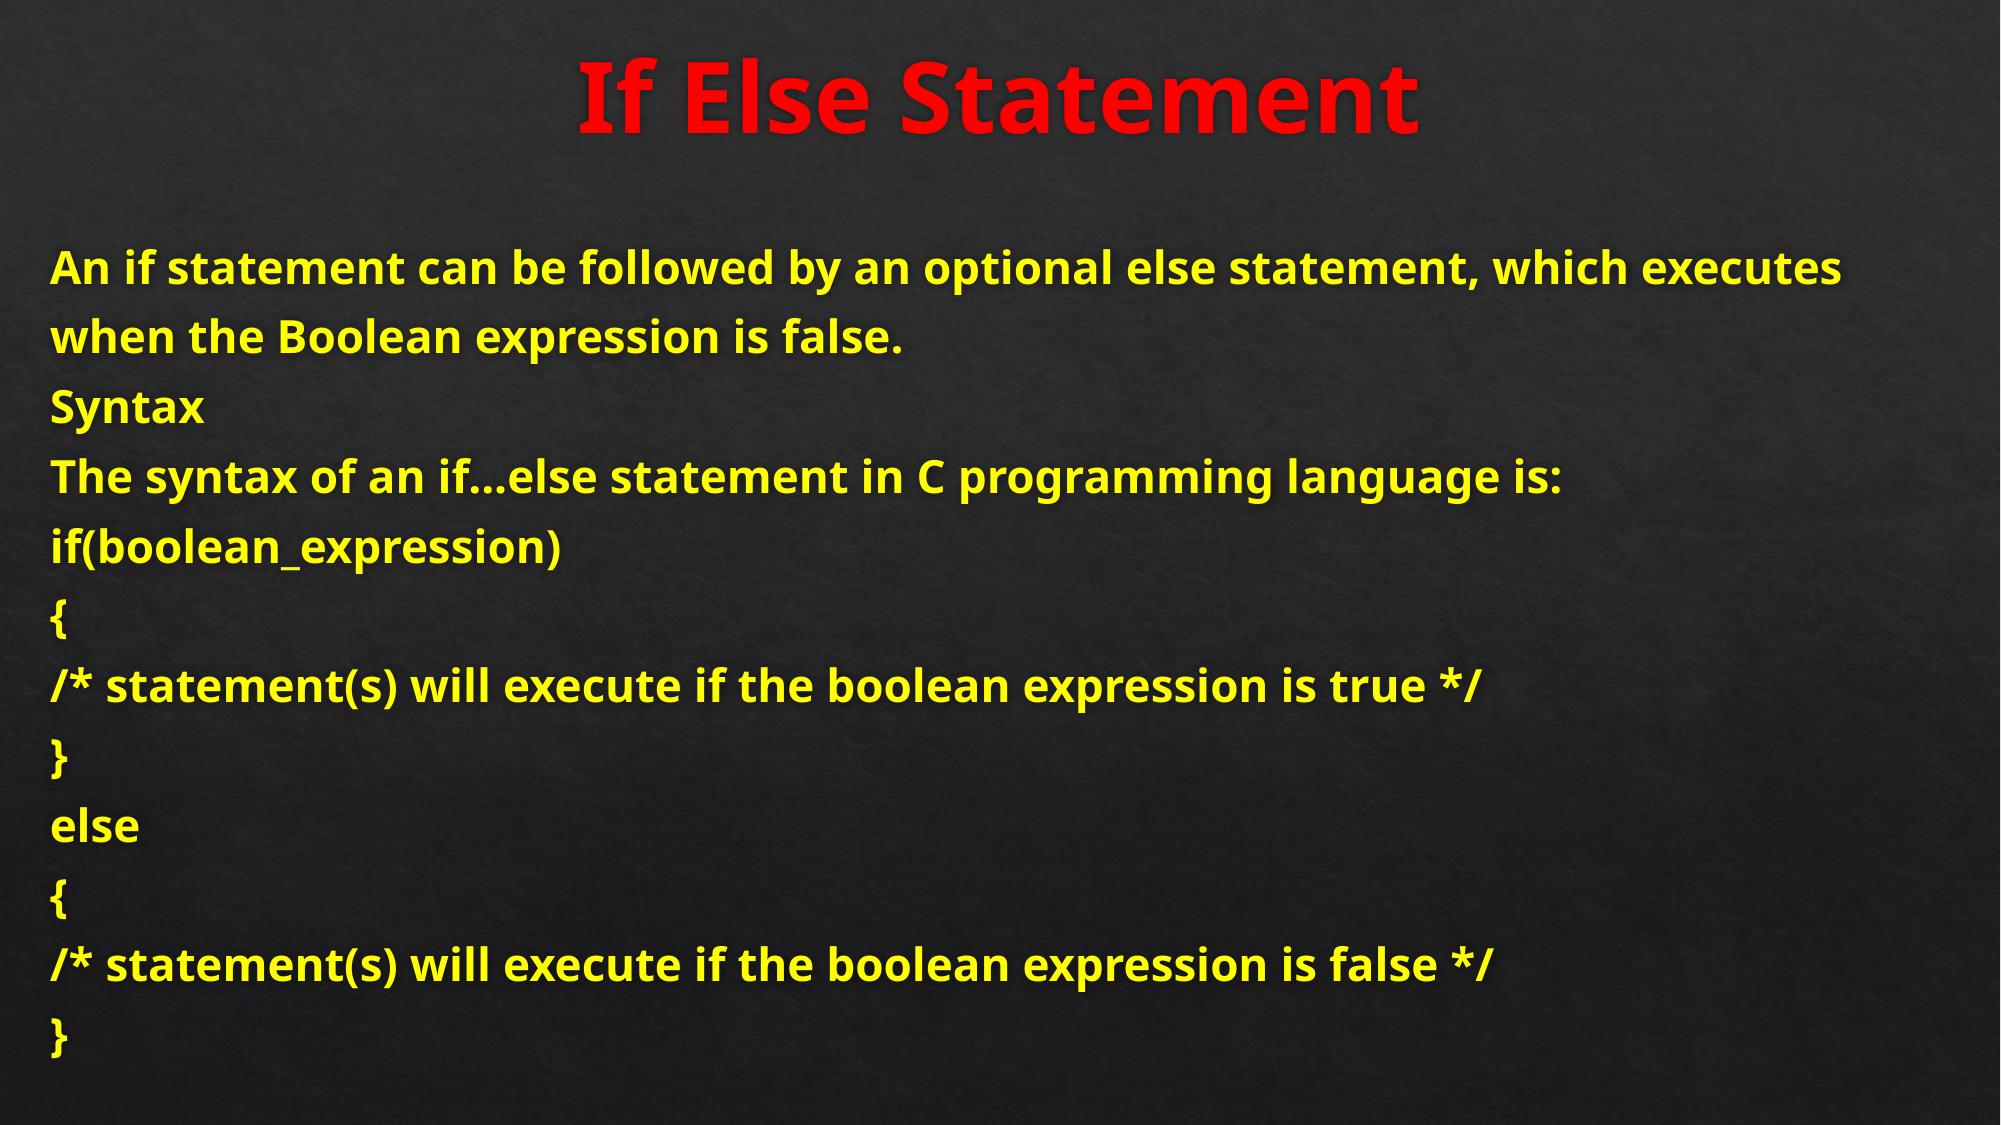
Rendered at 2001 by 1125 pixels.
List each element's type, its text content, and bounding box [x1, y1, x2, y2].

subtitle An if statement can be followed by an optional else statement, which executes when the Boolean expression is false. Syntax The syntax of an if...else statement in C programming language is: if(boolean_expression) { /* statement(s) will execute if the boolean expression is true */ } else { /* statement(s) will execute if the boolean expression is false */ } [34, 160, 1959, 1099]
title If Else Statement [63, 26, 1935, 156]
